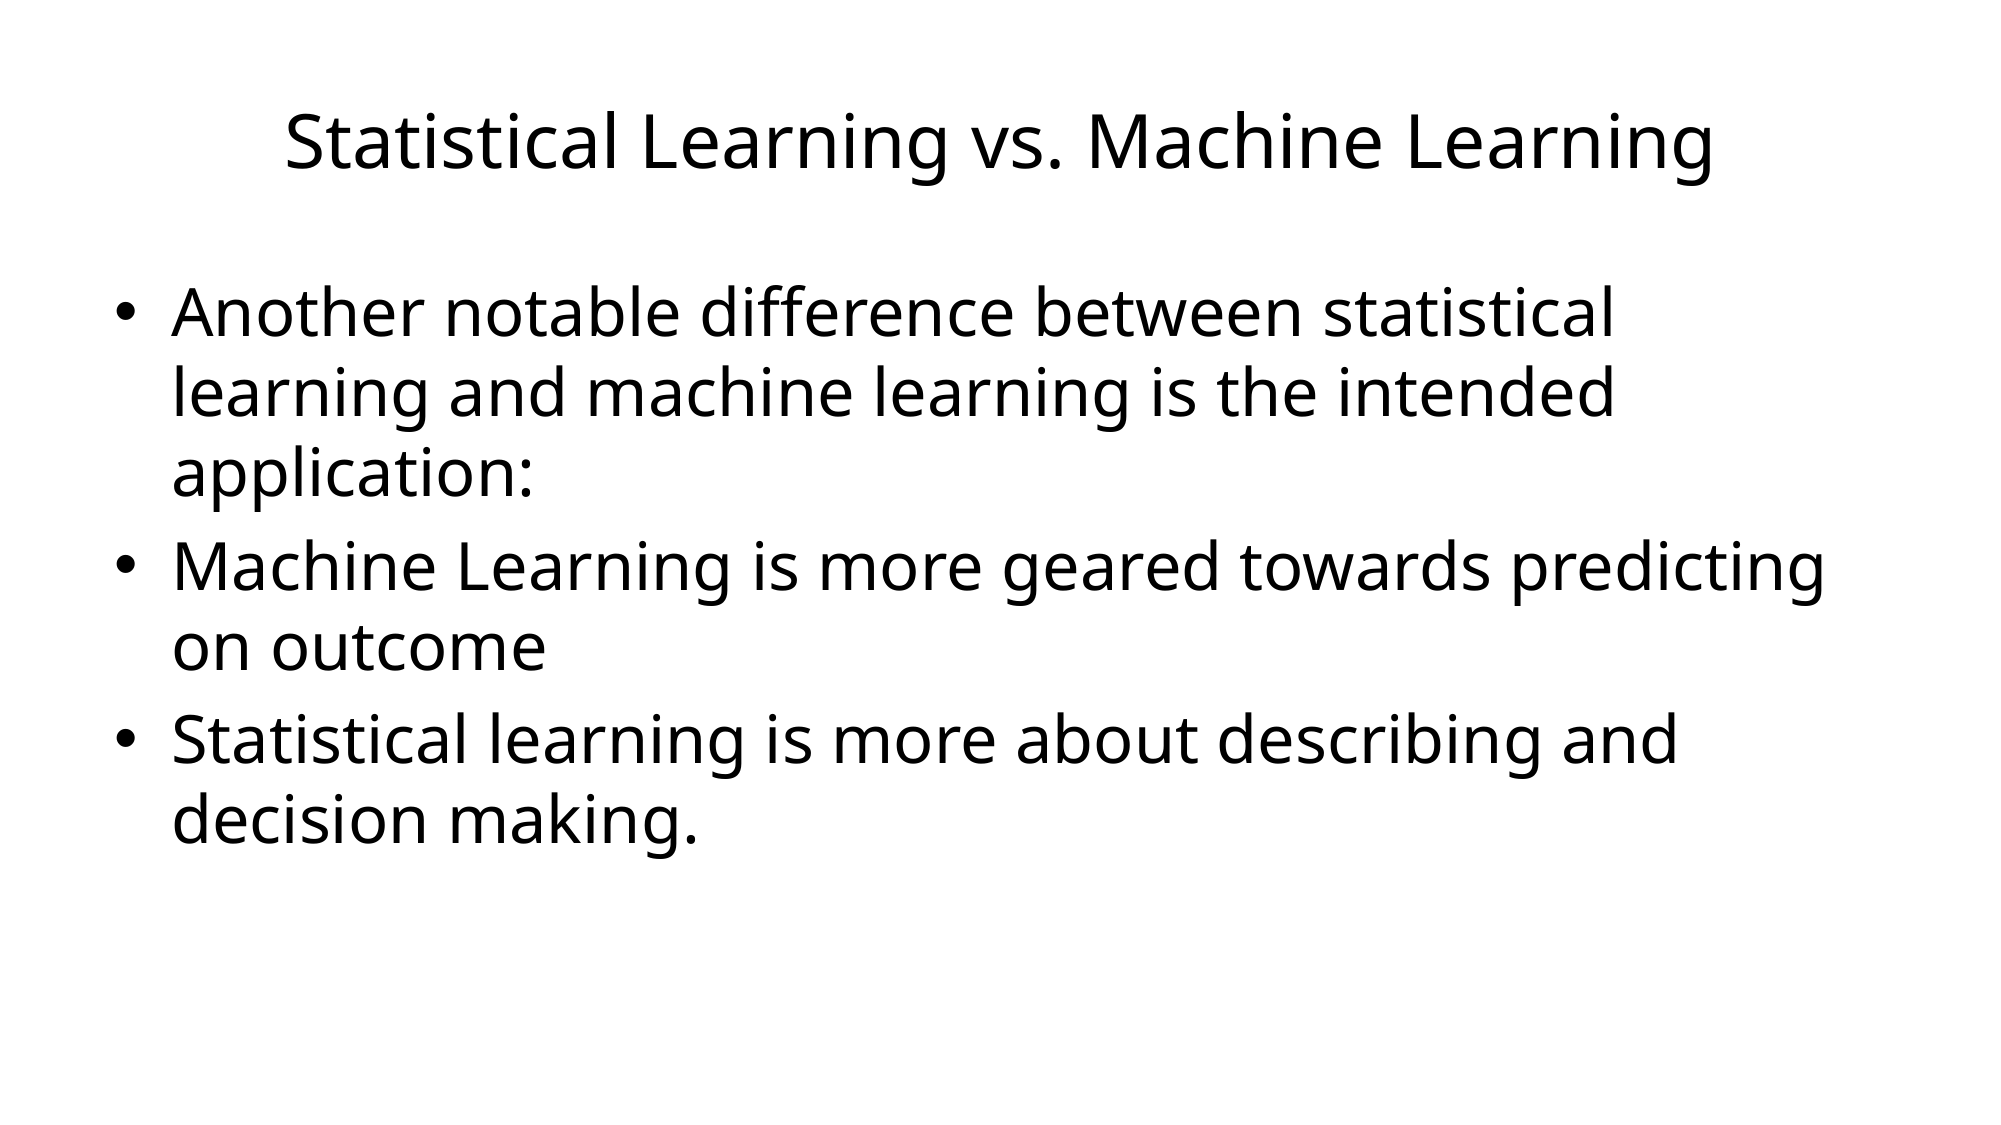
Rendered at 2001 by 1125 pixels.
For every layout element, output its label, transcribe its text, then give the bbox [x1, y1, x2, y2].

title Statistical Learning vs. Machine Learning [99, 45, 1900, 233]
text_box Another notable difference between statistical learning and machine learning is the intended application: Machine Learning is more geared towards predicting on outcome Statistical learning is more about describing and decision making. [99, 262, 1900, 1013]
